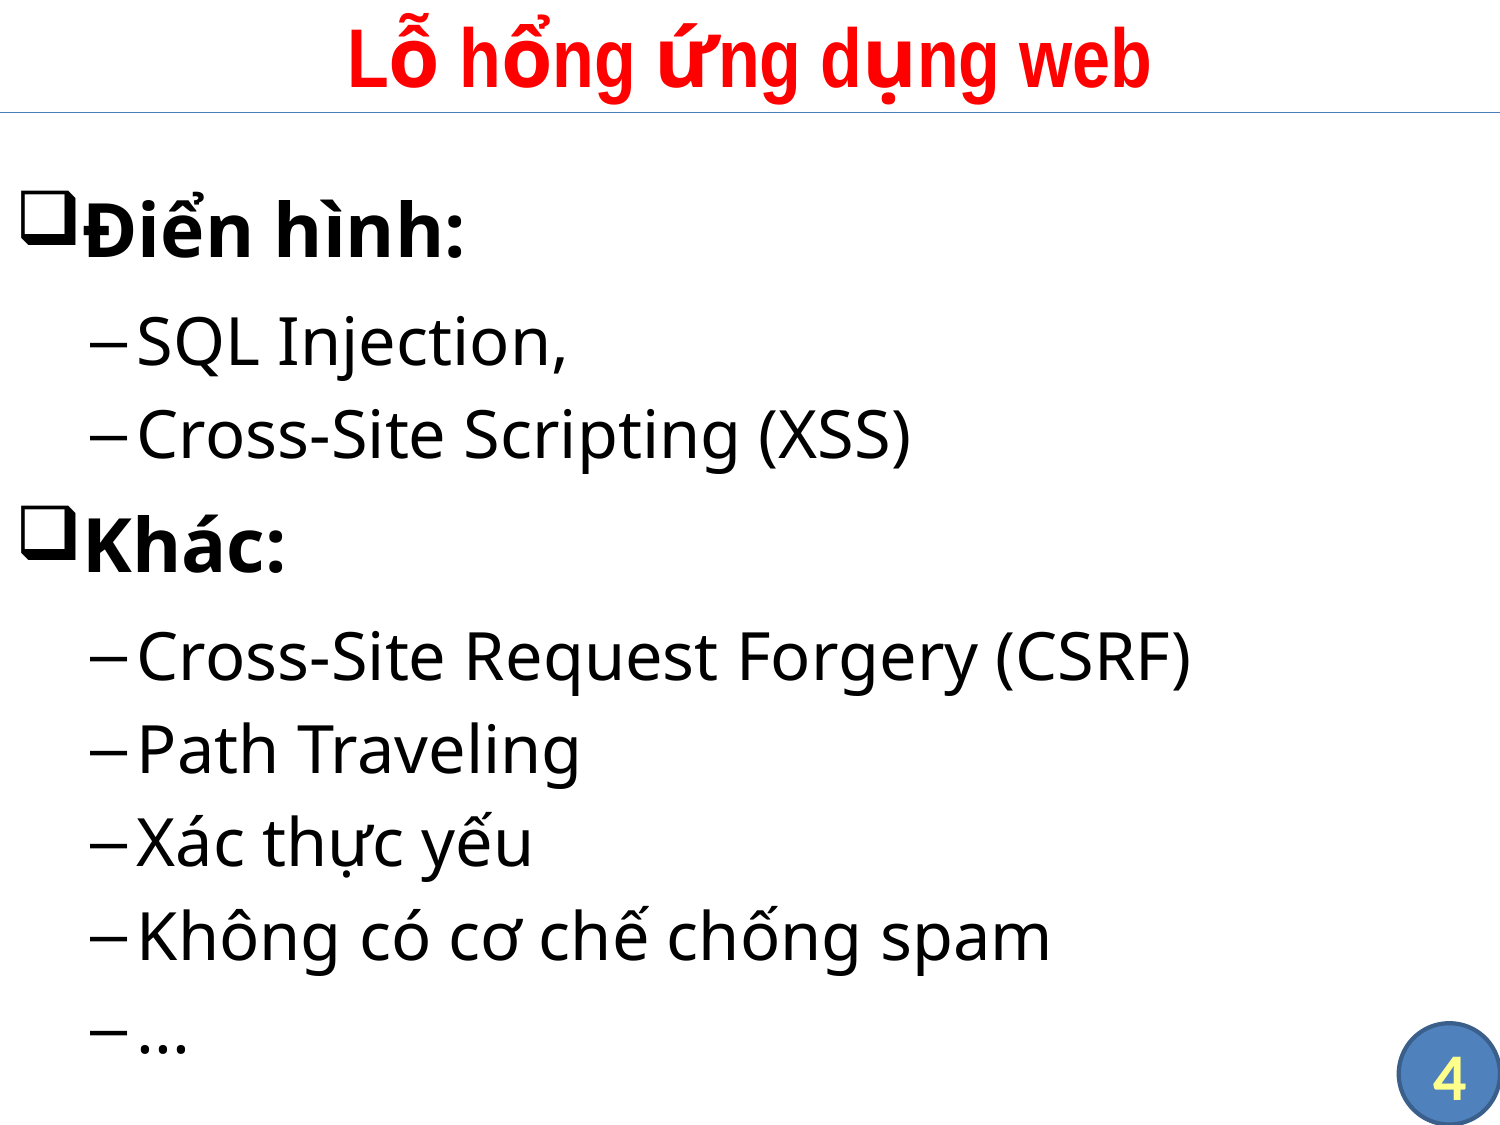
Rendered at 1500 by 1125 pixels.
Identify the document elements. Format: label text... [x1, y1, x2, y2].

title Lỗ hổng ứng dụng web [0, 0, 1500, 112]
list Điển hình: SQL Injection, Cross-Site Scripting (XSS) Khác: Cross-Site Request Forgery (CSRF) Path Traveling Xác thực yếu Không có cơ chế chống spam ... [0, 112, 1500, 1125]
